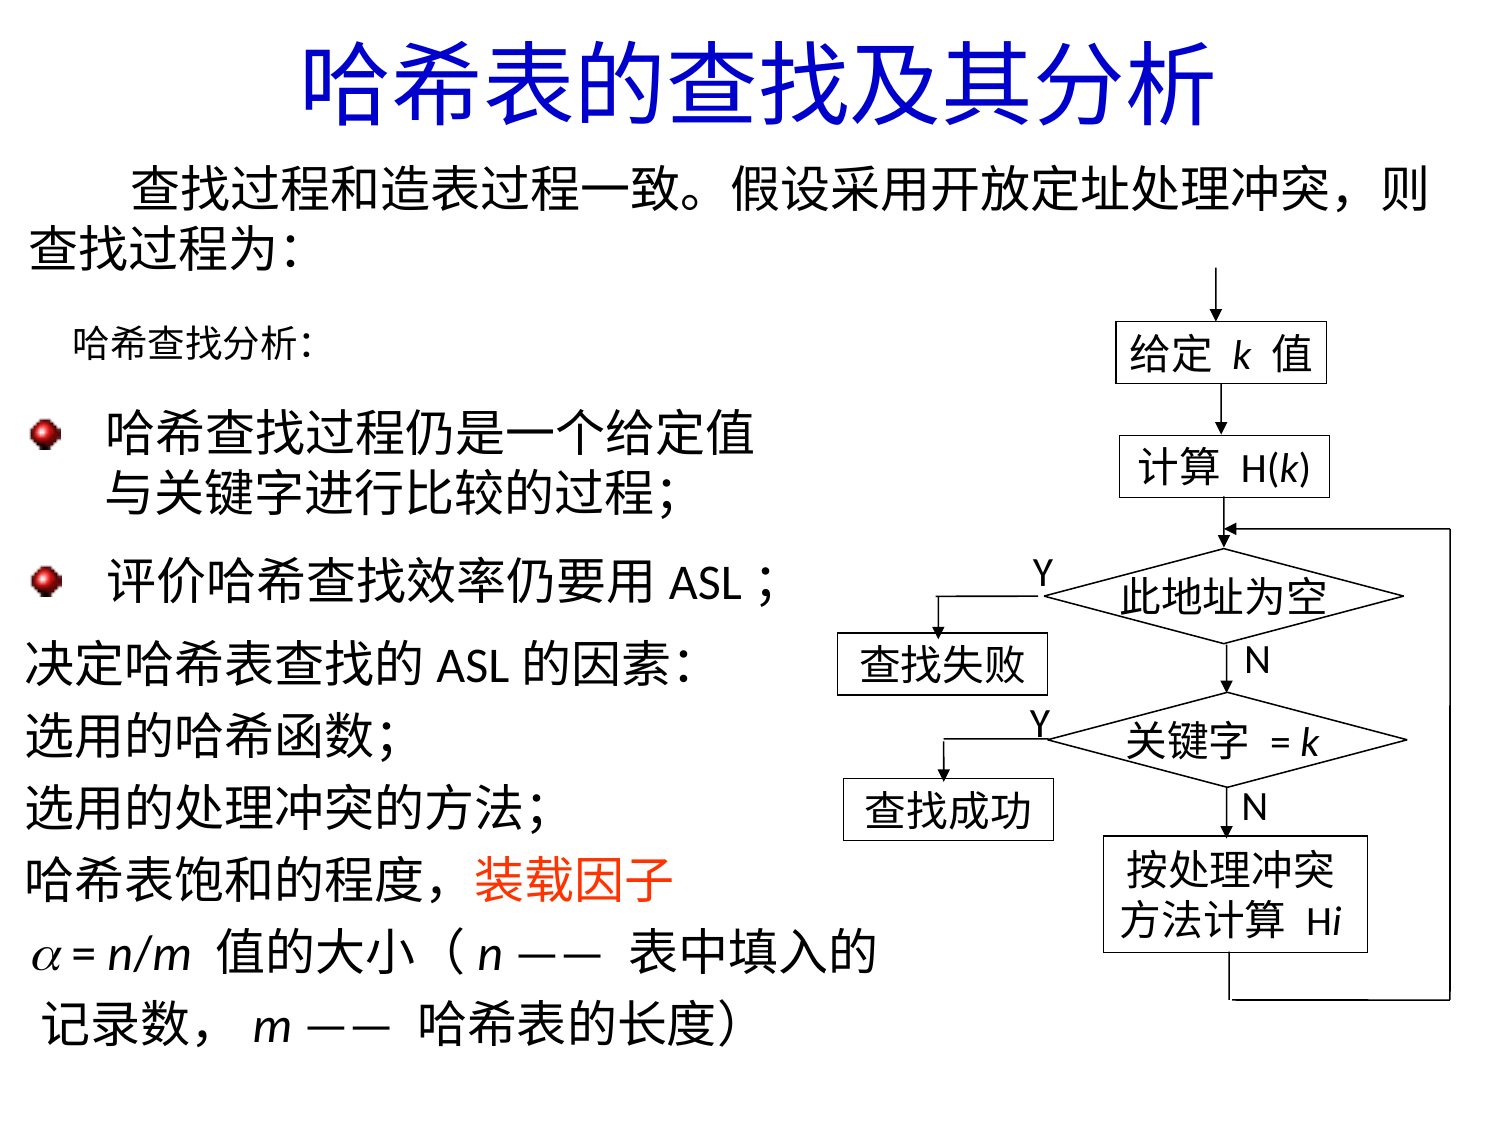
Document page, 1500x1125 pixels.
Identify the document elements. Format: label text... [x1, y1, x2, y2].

text_box 查找过程和造表过程一致。假设采用开放定址处理冲突，则 查找过程为： [13, 149, 1468, 285]
text_box 决定哈希表查找的ASL的因素： 选用的哈希函数； 选用的处理冲突的方法； 哈希表饱和的程度，装载因子  = n/m 值的大小（n —— 表中填入的 记录数，m —— 哈希表的长度） [0, 612, 1054, 1060]
text_box 评价哈希查找效率仍要用ASL； [11, 541, 831, 612]
text_box 哈希表的查找及其分析 [284, 19, 1253, 144]
text_box 哈希查找分析： [57, 312, 360, 373]
text_box 哈希查找过程仍是一个给定值 与关键字进行比较的过程； [10, 394, 794, 530]
picture [26, 561, 62, 597]
picture [25, 414, 61, 450]
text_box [837, 267, 1451, 1001]
